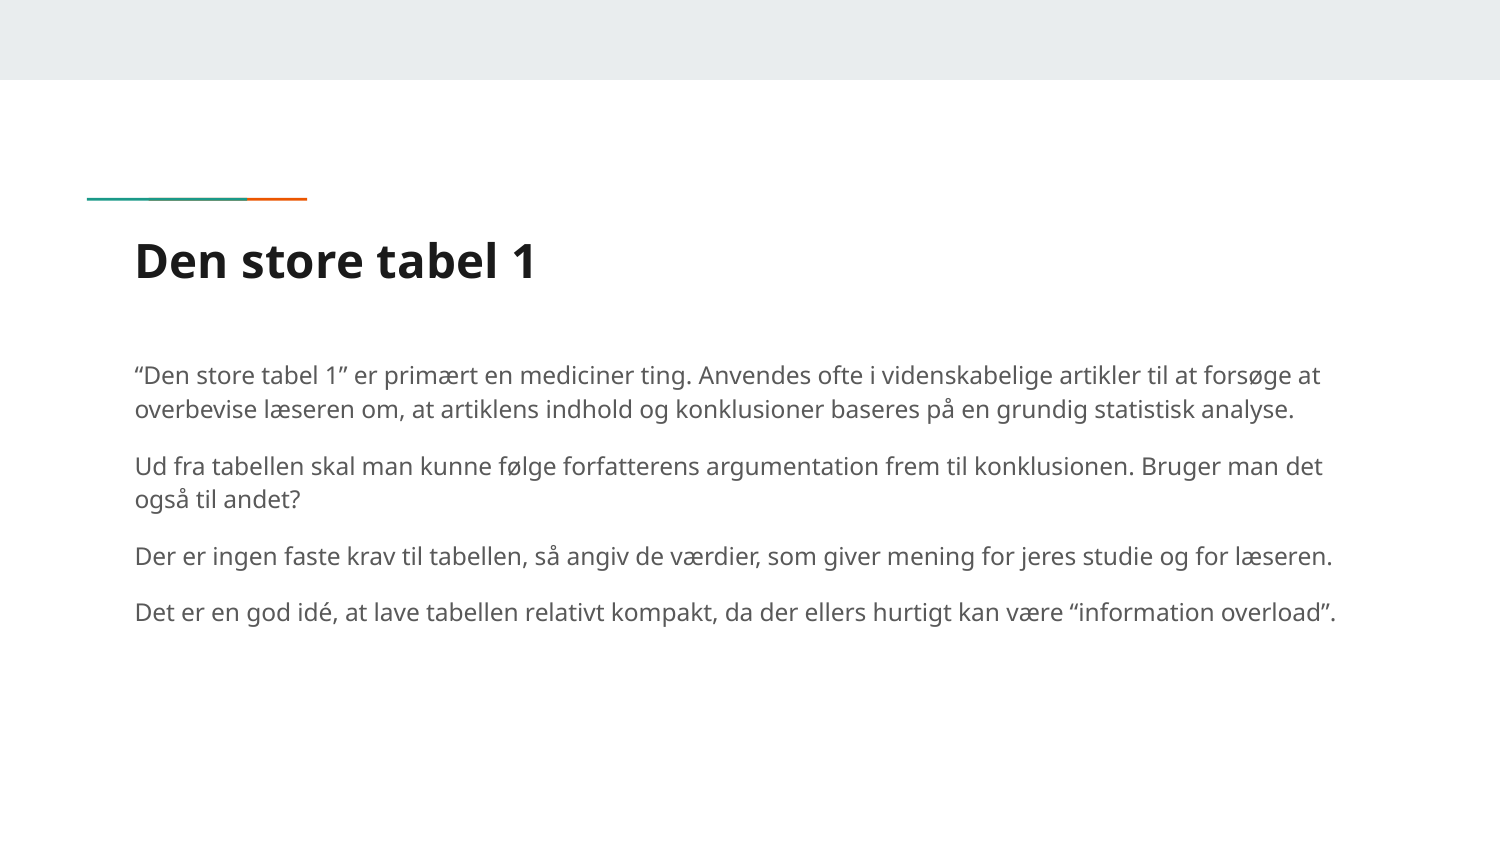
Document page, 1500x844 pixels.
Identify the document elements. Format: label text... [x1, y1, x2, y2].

title Den store tabel 1 [119, 216, 1381, 305]
list “Den store tabel 1” er primært en mediciner ting. Anvendes ofte i videnskabelige artikler til at forsøge at overbevise læseren om, at artiklens indhold og konklusioner baseres på en grundig statistisk analyse. Ud fra tabellen skal man kunne følge forfatterens argumentation frem til konklusionen. Bruger man det også til andet? Der er ingen faste krav til tabellen, så angiv de værdier, som giver mening for jeres studie og for læseren. Det er en god idé, at lave tabellen relativt kompakt, da der ellers hurtigt kan være “information overload”. [119, 341, 1381, 712]
